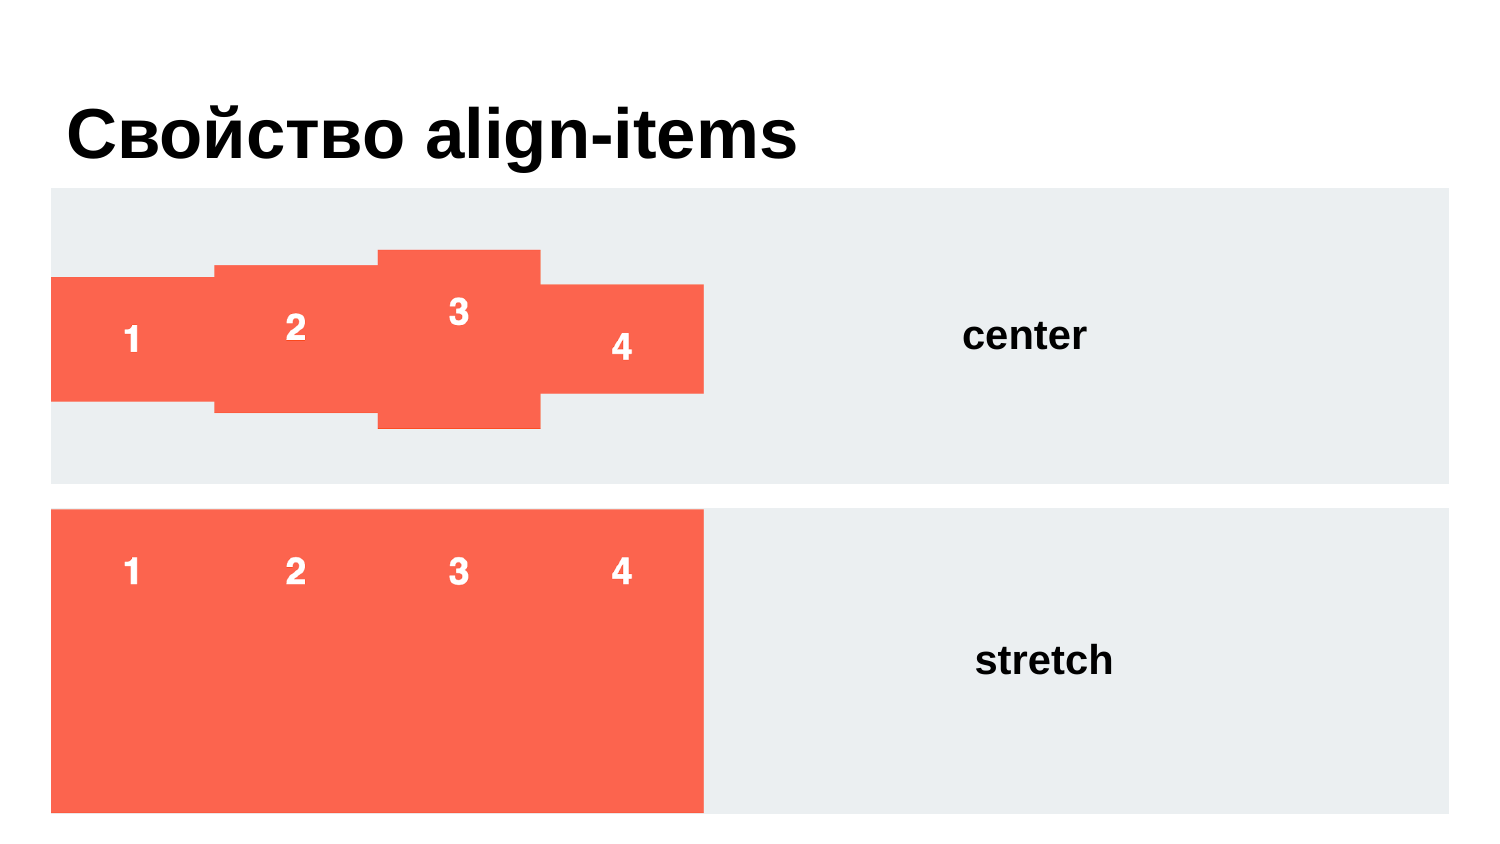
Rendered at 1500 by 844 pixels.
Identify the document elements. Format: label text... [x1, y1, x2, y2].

picture [50, 188, 1450, 485]
picture [50, 508, 1450, 814]
title Свойство align-items [51, 72, 1449, 167]
